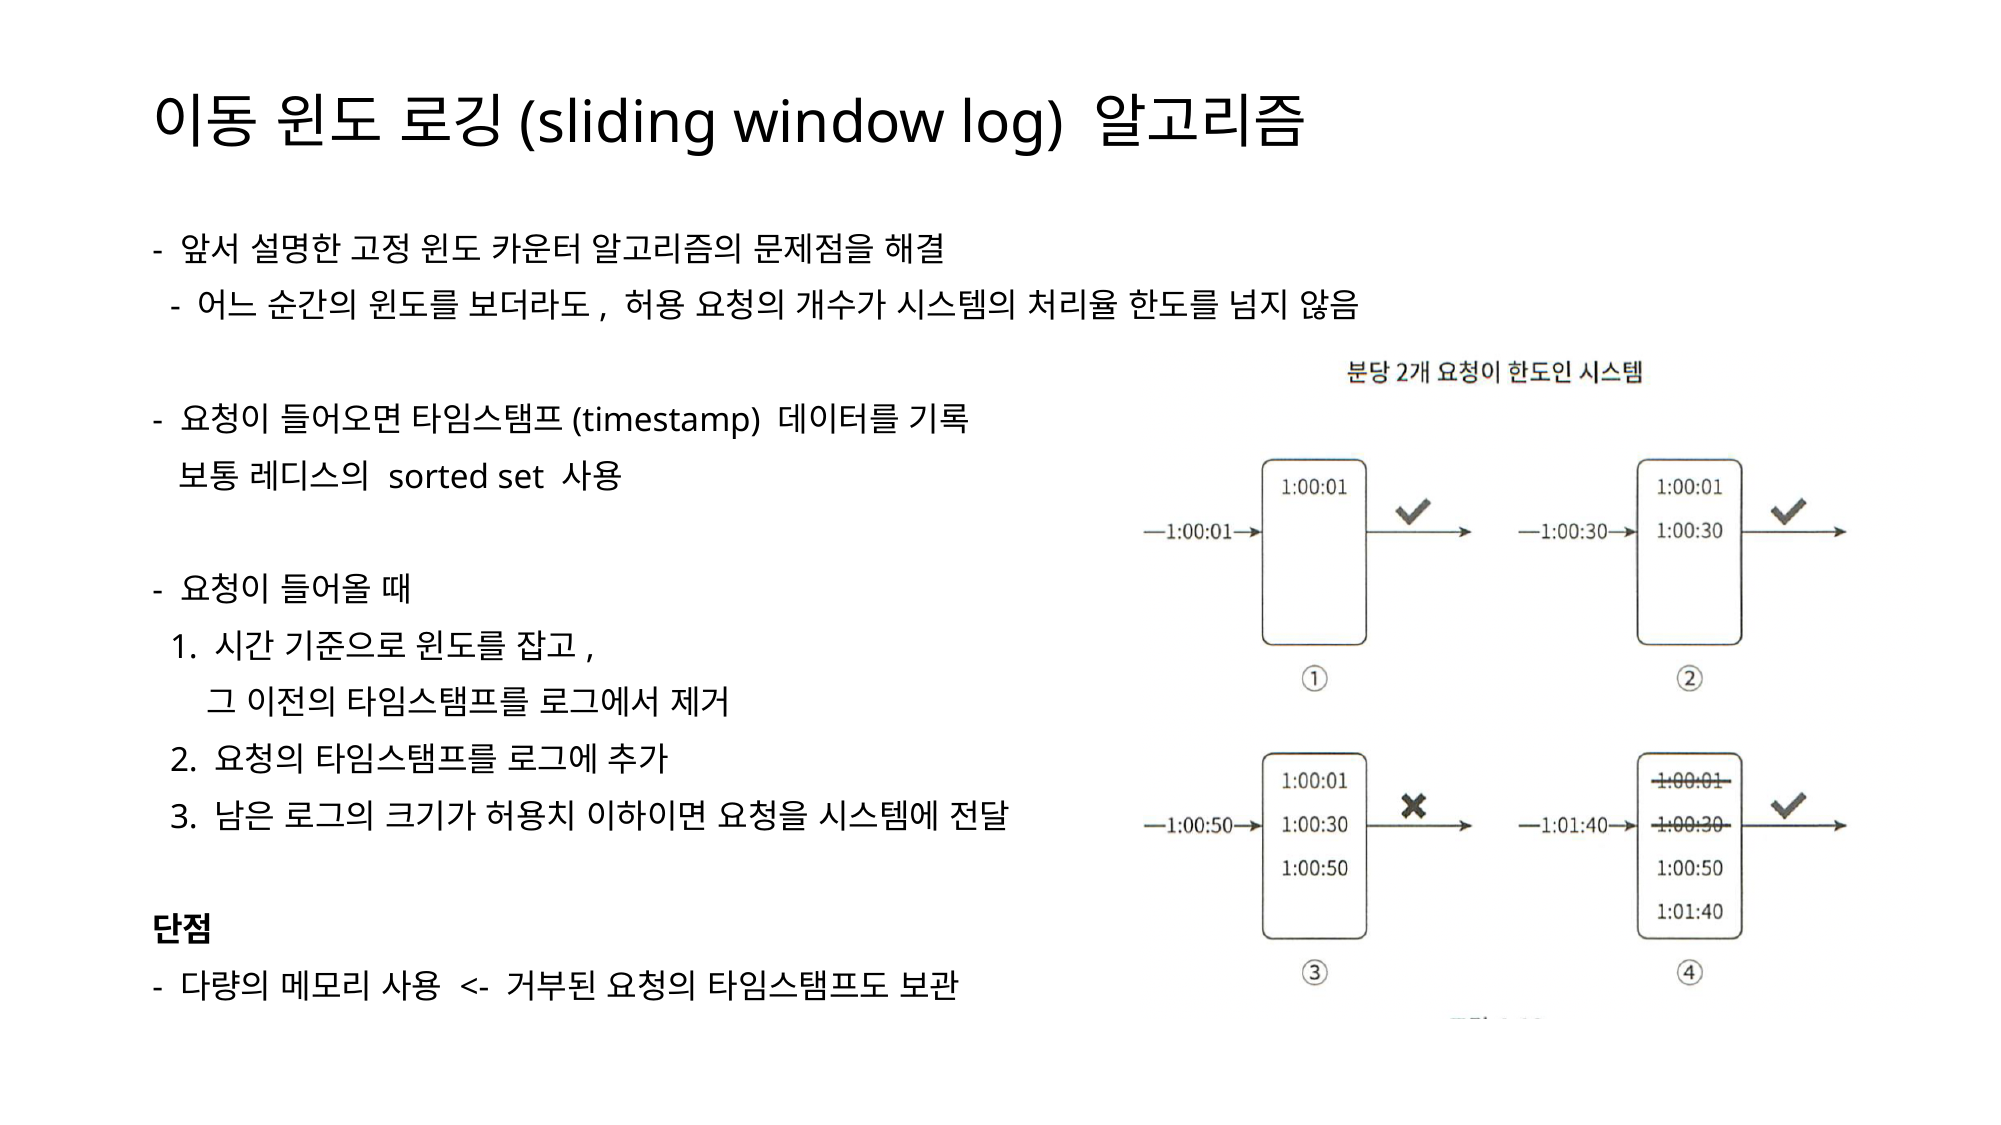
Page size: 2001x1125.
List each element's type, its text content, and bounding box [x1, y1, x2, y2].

picture [1140, 350, 1926, 1019]
title 이동 윈도 로깅(sliding window log) 알고리즘 [137, 63, 1863, 186]
list - 앞서 설명한 고정 윈도 카운터 알고리즘의 문제점을 해결 - 어느 순간의 윈도를 보더라도, 허용 요청의 개수가 시스템의 처리율 한도를 넘지 않음 - 요청이 들어오면 타임스탬프(timestamp) 데이터를 기록 보통 레디스의 sorted set 사용 - 요청이 들어올 때 1. 시간 기준으로 윈도를 잡고, 그 이전의 타임스탬프를 로그에서 제거 2. 요청의 타임스탬프를 로그에 추가 3. 남은 로그의 크기가 허용치 이하이면 요청을 시스템에 전달 단점 - 다량의 메모리 사용 <- 거부된 요청의 타임스탬프도 보관 [137, 225, 1863, 1083]
